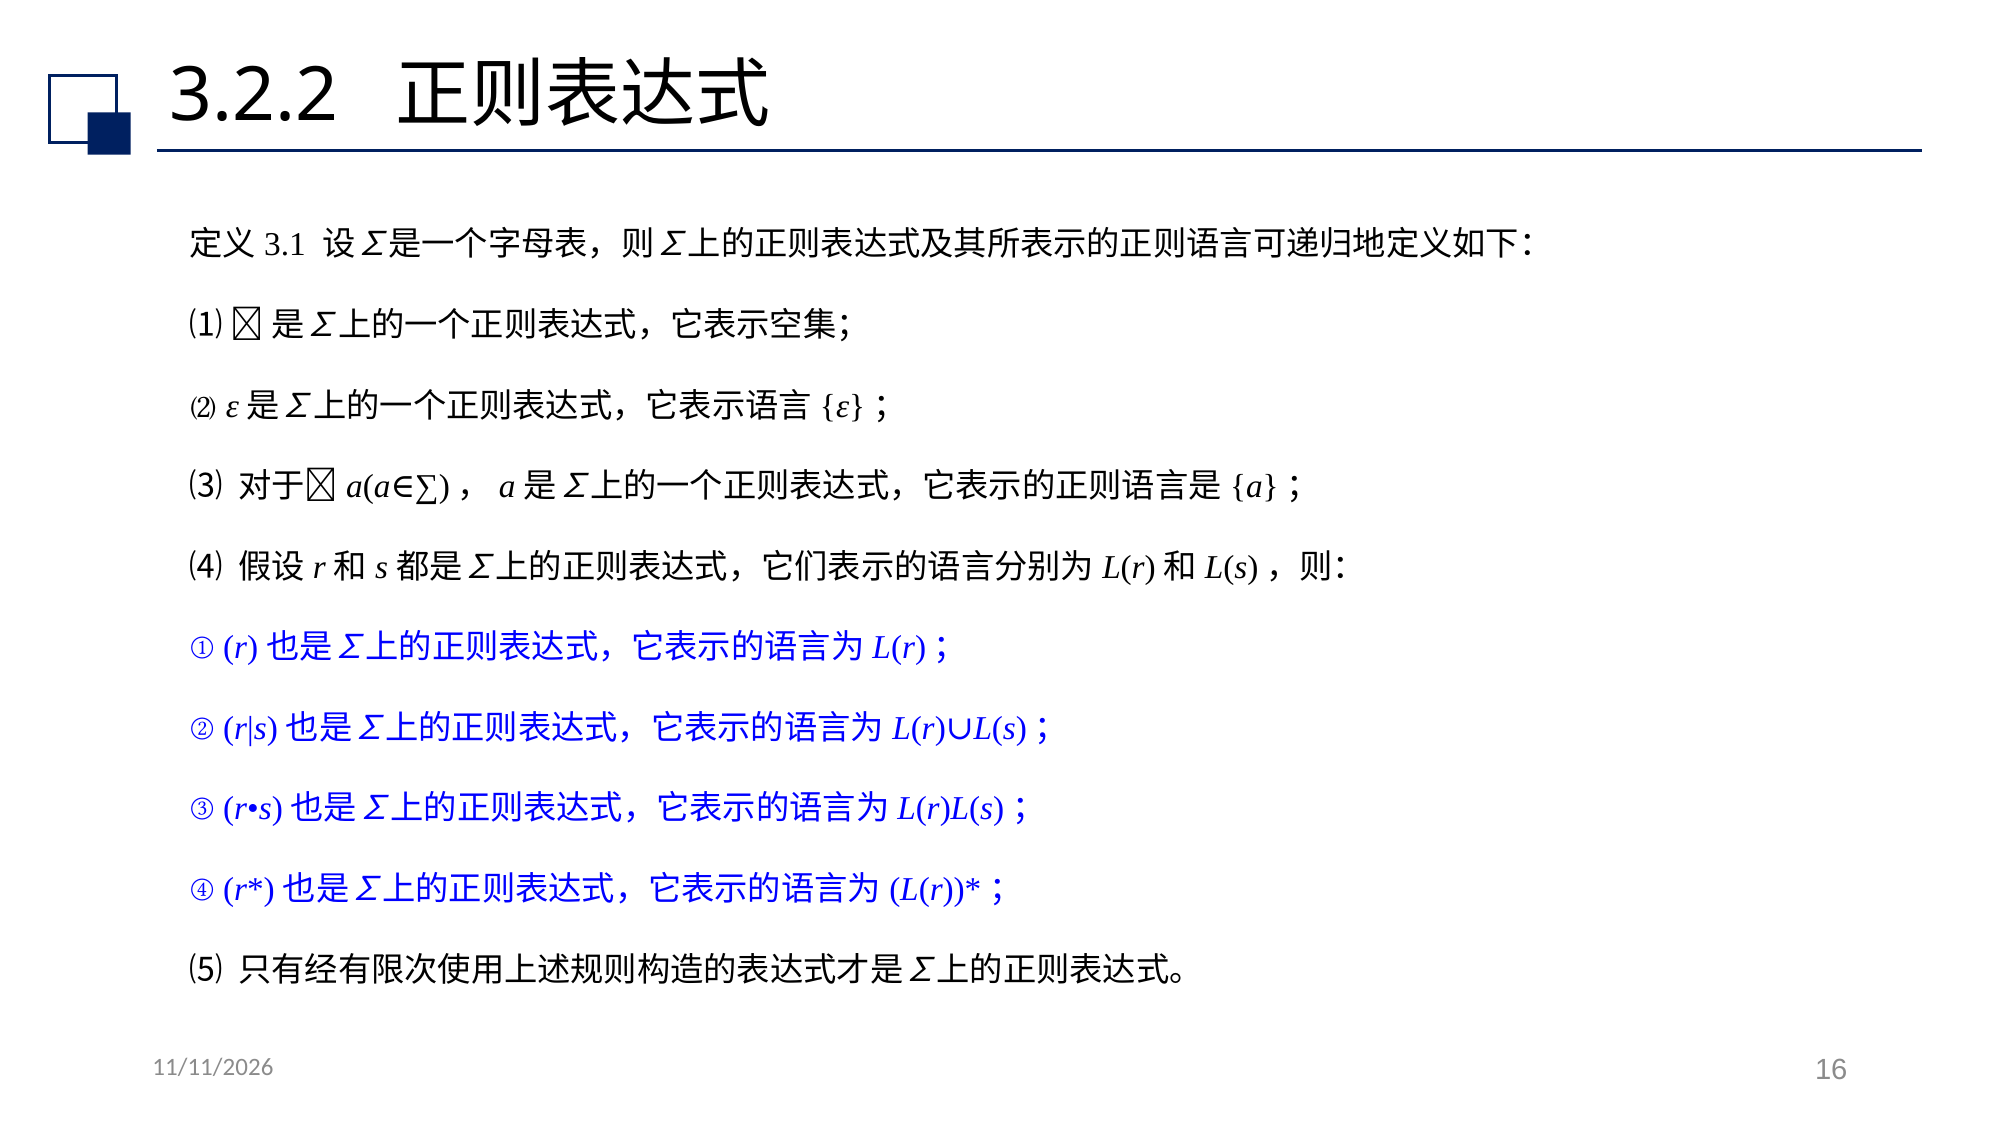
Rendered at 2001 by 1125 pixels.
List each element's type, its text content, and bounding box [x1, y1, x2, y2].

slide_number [137, 1042, 588, 1103]
list 定义3.1 设∑是一个字母表，则∑上的正则表达式及其所表示的正则语言可递归地定义如下： ⑴ 是∑上的一个正则表达式，它表示空集； ⑵ ε是∑上的一个正则表达式，它表示语言{ε}； ⑶ 对于a(a∈∑)，a是∑上的一个正则表达式，它表示的正则语言是{a}； ⑷ 假设r和s都是∑上的正则表达式，它们表示的语言分别为L(r)和L(s)，则： ① (r)也是∑上的正则表达式，它表示的语言为L(r)； ② (r|s)也是∑上的正则表达式，它表示的语言为L(r)∪L(s)； ③ (r•s)也是∑上的正则表达式，它表示的语言为L(r)L(s)； ④ (r*)也是∑上的正则表达式，它表示的语言为(L(r))*； ⑸ 只有经有限次使用上述规则构造的表达式才是∑上的正则表达式。 [174, 195, 1780, 1024]
title 3.2.2 正则表达式 [154, 50, 1880, 143]
slide_number 16 [1412, 1042, 1863, 1103]
